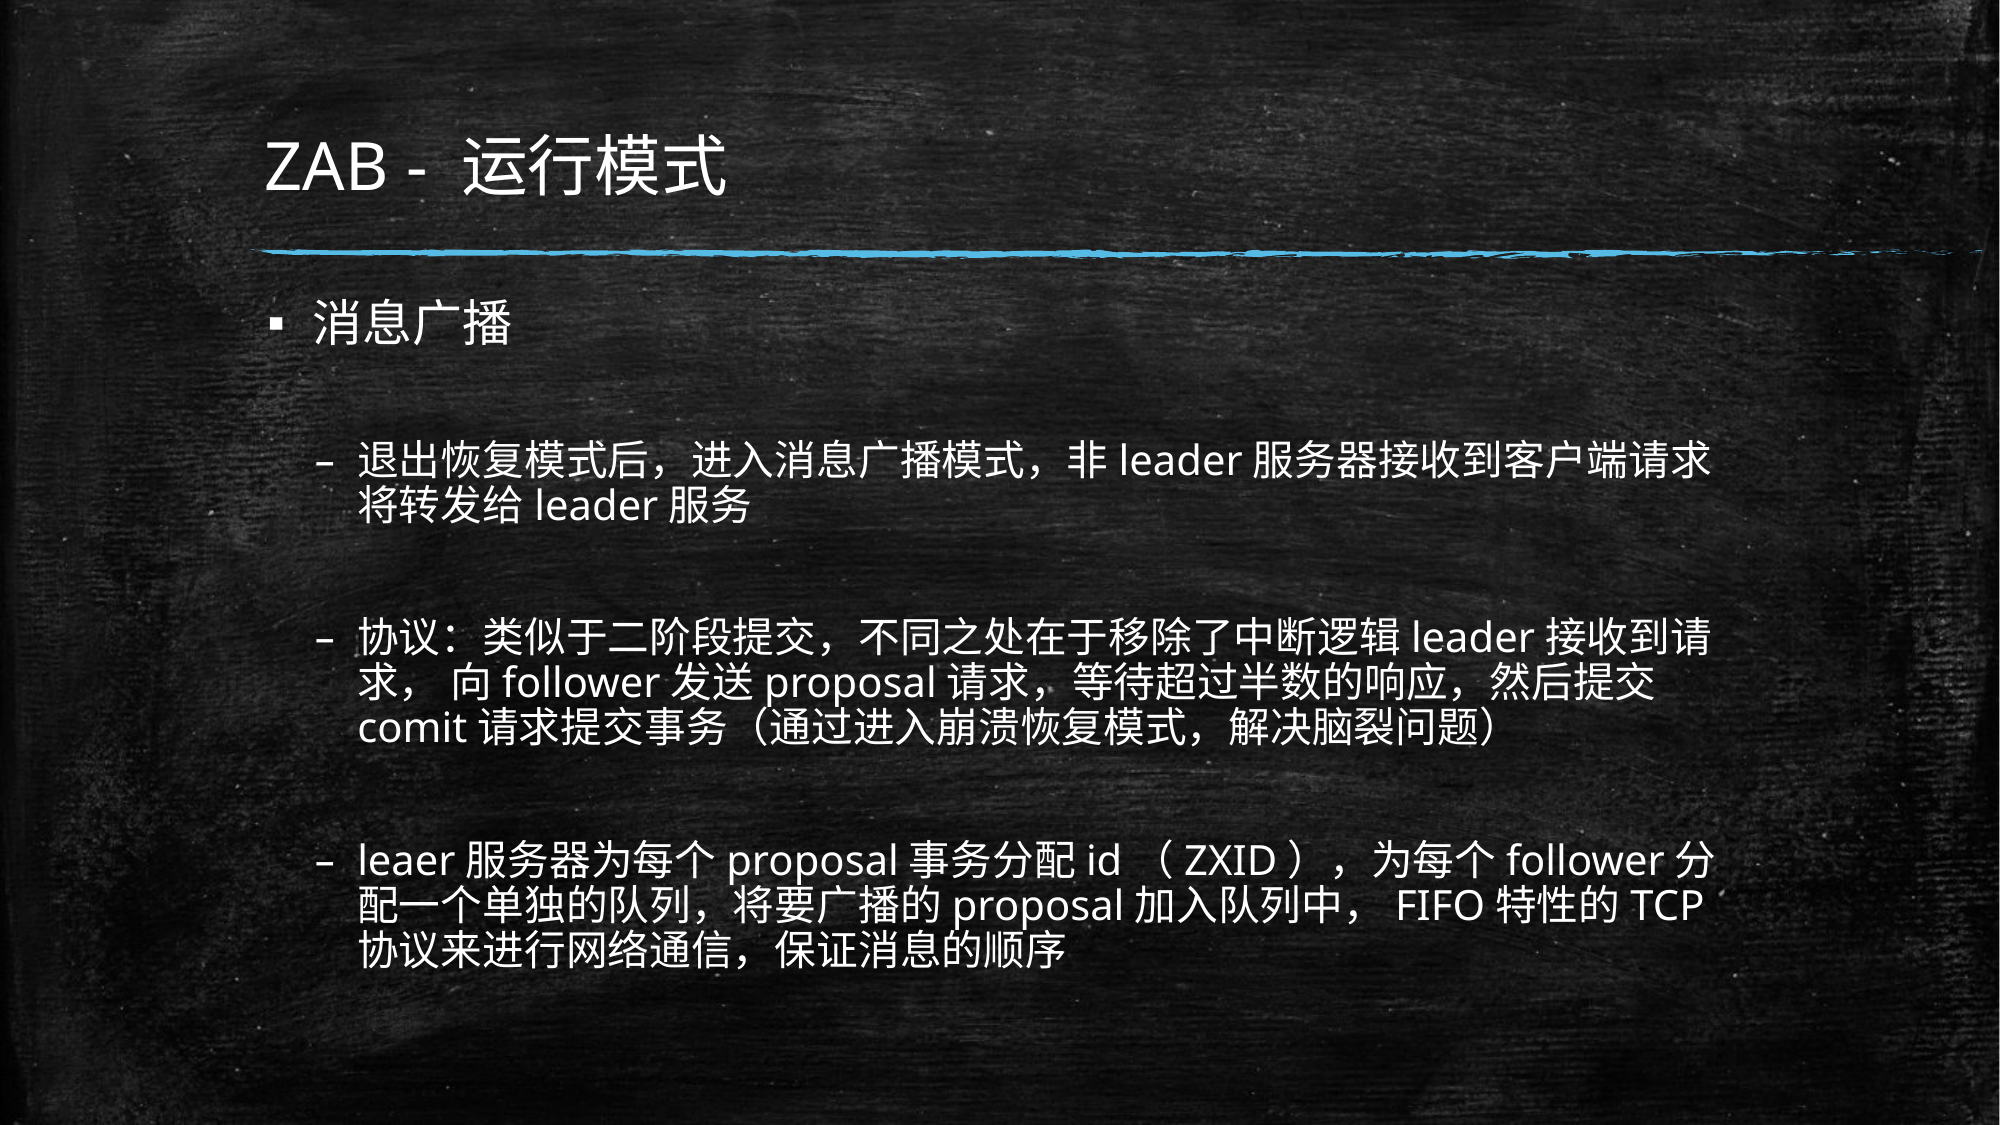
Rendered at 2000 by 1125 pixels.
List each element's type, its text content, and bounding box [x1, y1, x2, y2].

title ZAB - 运行模式 [249, 45, 1750, 213]
list 消息广播 退出恢复模式后，进入消息广播模式，非leader服务器接收到客户端请求将转发给leader服务 协议：类似于二阶段提交，不同之处在于移除了中断逻辑leader接收到请求， 向follower发送proposal请求，等待超过半数的响应，然后提交comit请求提交事务（通过进入崩溃恢复模式，解决脑裂问题） leaer服务器为每个proposal事务分配id（ZXID），为每个follower分配一个单独的队列，将要广播的proposal加入队列中，FIFO特性的TCP协议来进行网络通信，保证消息的顺序 [252, 290, 1753, 1013]
